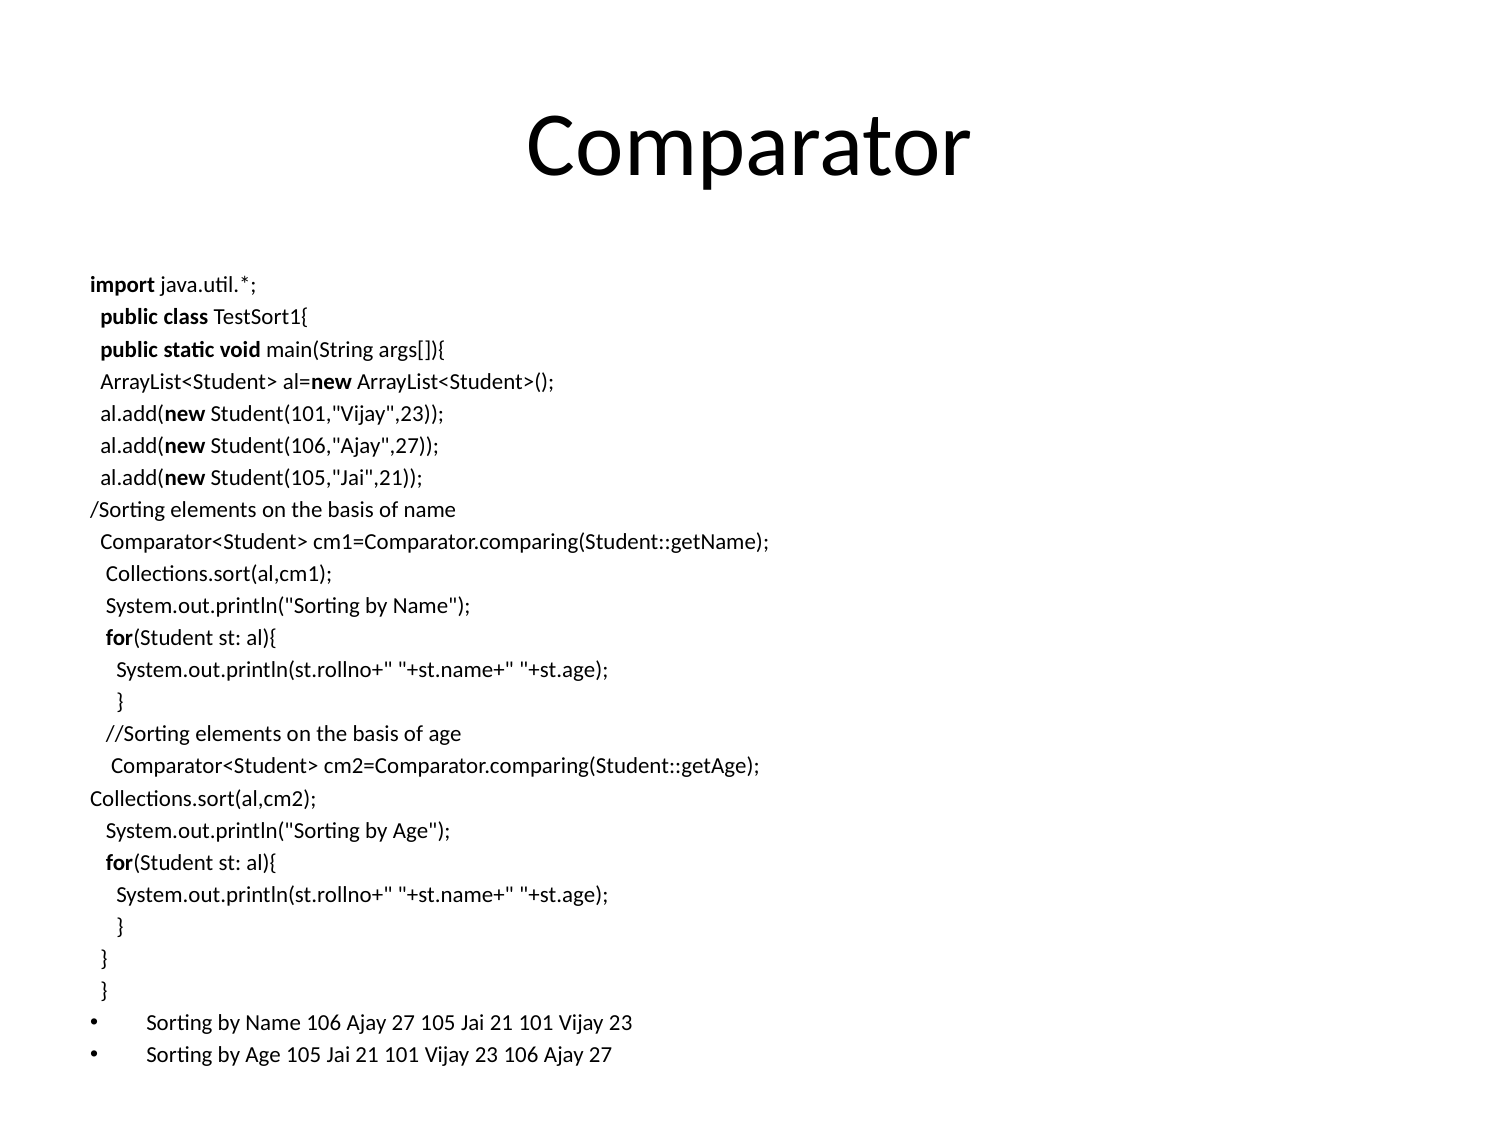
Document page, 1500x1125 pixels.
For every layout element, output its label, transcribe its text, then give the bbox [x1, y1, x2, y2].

list import java.util.*; public class TestSort1{ public static void main(String args[]){ ArrayList<Student> al=new ArrayList<Student>(); al.add(new Student(101,"Vijay",23)); al.add(new Student(106,"Ajay",27)); al.add(new Student(105,"Jai",21)); /Sorting elements on the basis of name Comparator<Student> cm1=Comparator.comparing(Student::getName); Collections.sort(al,cm1); System.out.println("Sorting by Name"); for(Student st: al){ System.out.println(st.rollno+" "+st.name+" "+st.age); } //Sorting elements on the basis of age Comparator<Student> cm2=Comparator.comparing(Student::getAge); Collections.sort(al,cm2); System.out.println("Sorting by Age"); for(Student st: al){ System.out.println(st.rollno+" "+st.name+" "+st.age); } } } Sorting by Name 106 Ajay 27 105 Jai 21 101 Vijay 23 Sorting by Age 105 Jai 21 101 Vijay 23 106 Ajay 27 [75, 262, 1425, 1005]
title Comparator [75, 45, 1425, 233]
